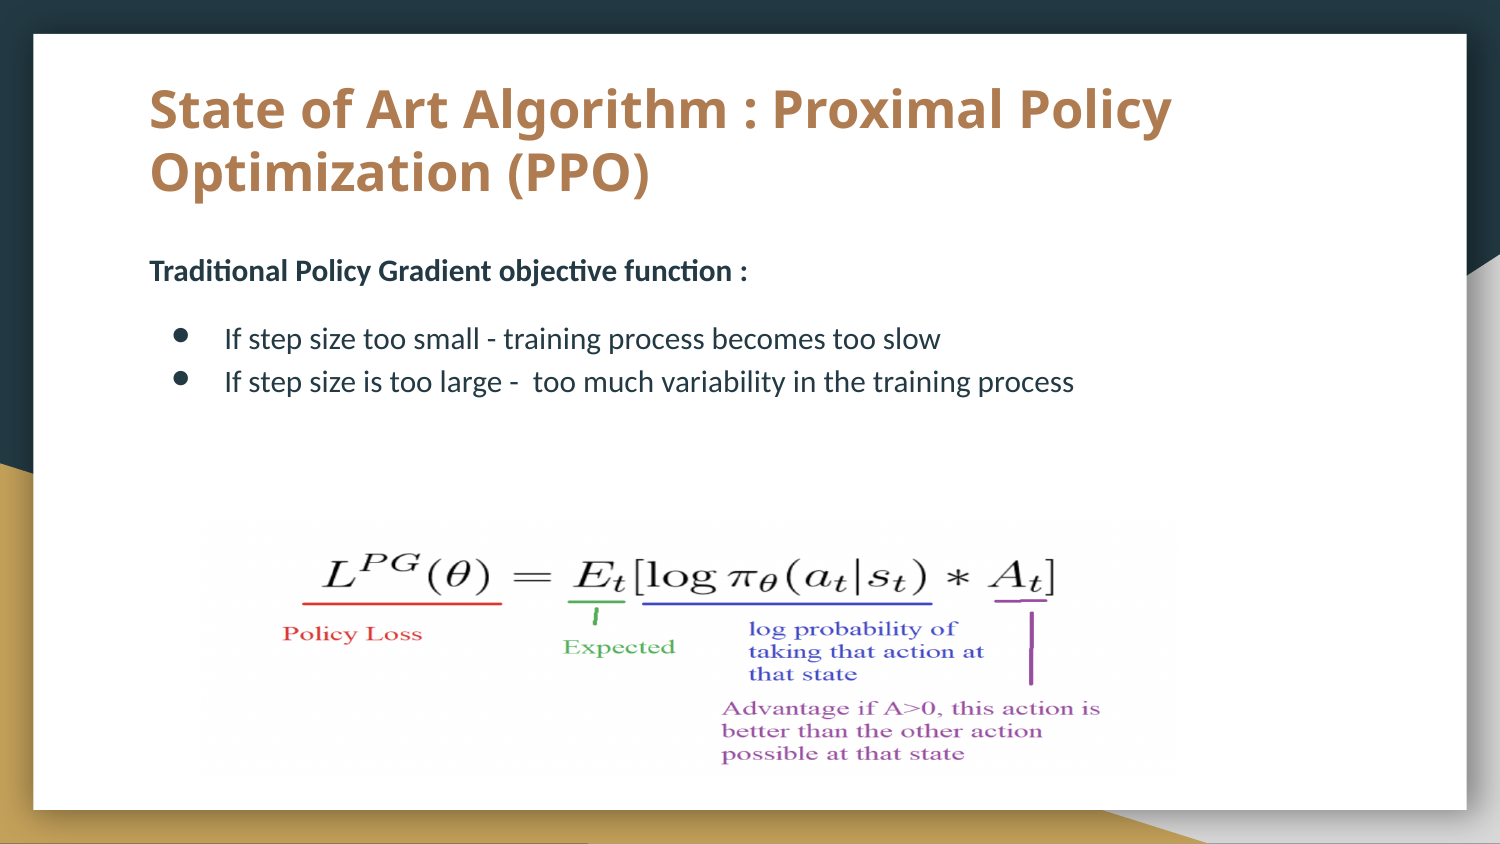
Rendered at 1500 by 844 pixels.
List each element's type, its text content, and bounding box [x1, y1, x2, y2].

list Traditional Policy Gradient objective function : If step size too small - training process becomes too slow If step size is too large - too much variability in the training process [134, 229, 1366, 781]
title State of Art Algorithm : Proximal Policy Optimization (PPO) [134, 61, 1366, 219]
picture [200, 519, 1178, 781]
